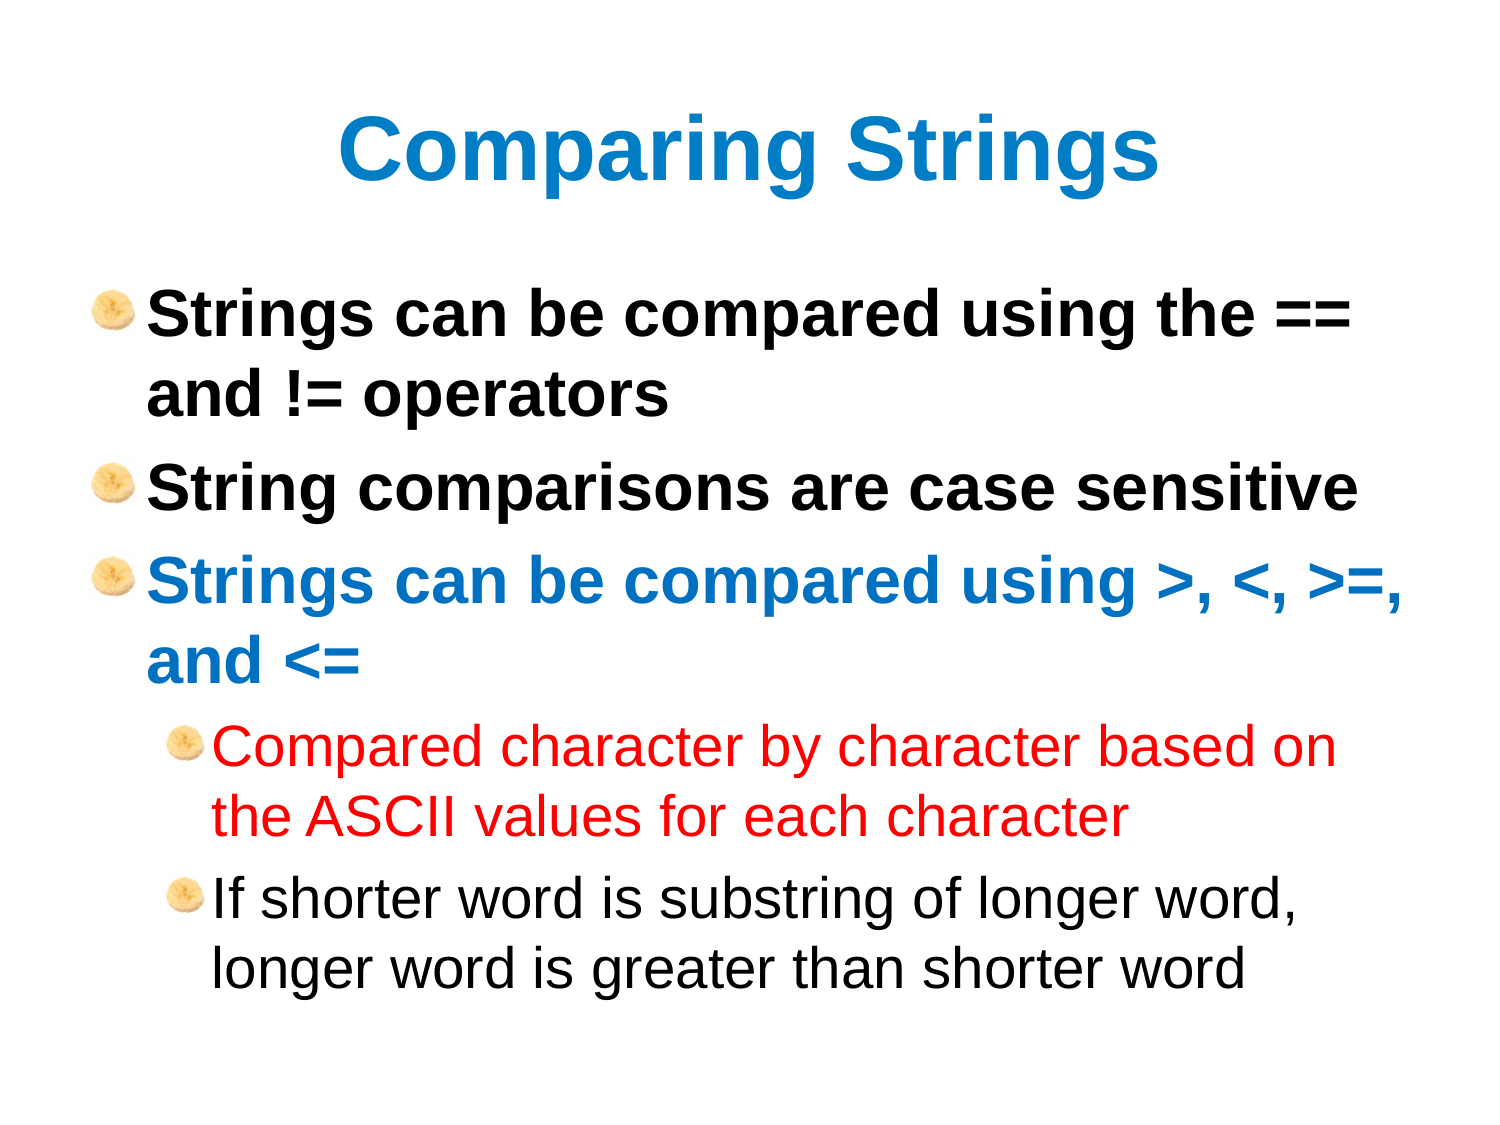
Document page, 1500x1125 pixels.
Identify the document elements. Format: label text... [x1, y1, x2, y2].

picture [90, 553, 137, 600]
picture [165, 874, 206, 916]
title Comparing Strings [75, 50, 1425, 238]
list Strings can be compared using the == and != operators String comparisons are case sensitive Strings can be compared using >, <, >=, and <= Compared character by character based on the ASCII values for each character If shorter word is substring of longer word, longer word is greater than shorter word [75, 262, 1425, 1005]
picture [165, 722, 206, 764]
picture [90, 459, 137, 507]
picture [90, 286, 137, 334]
